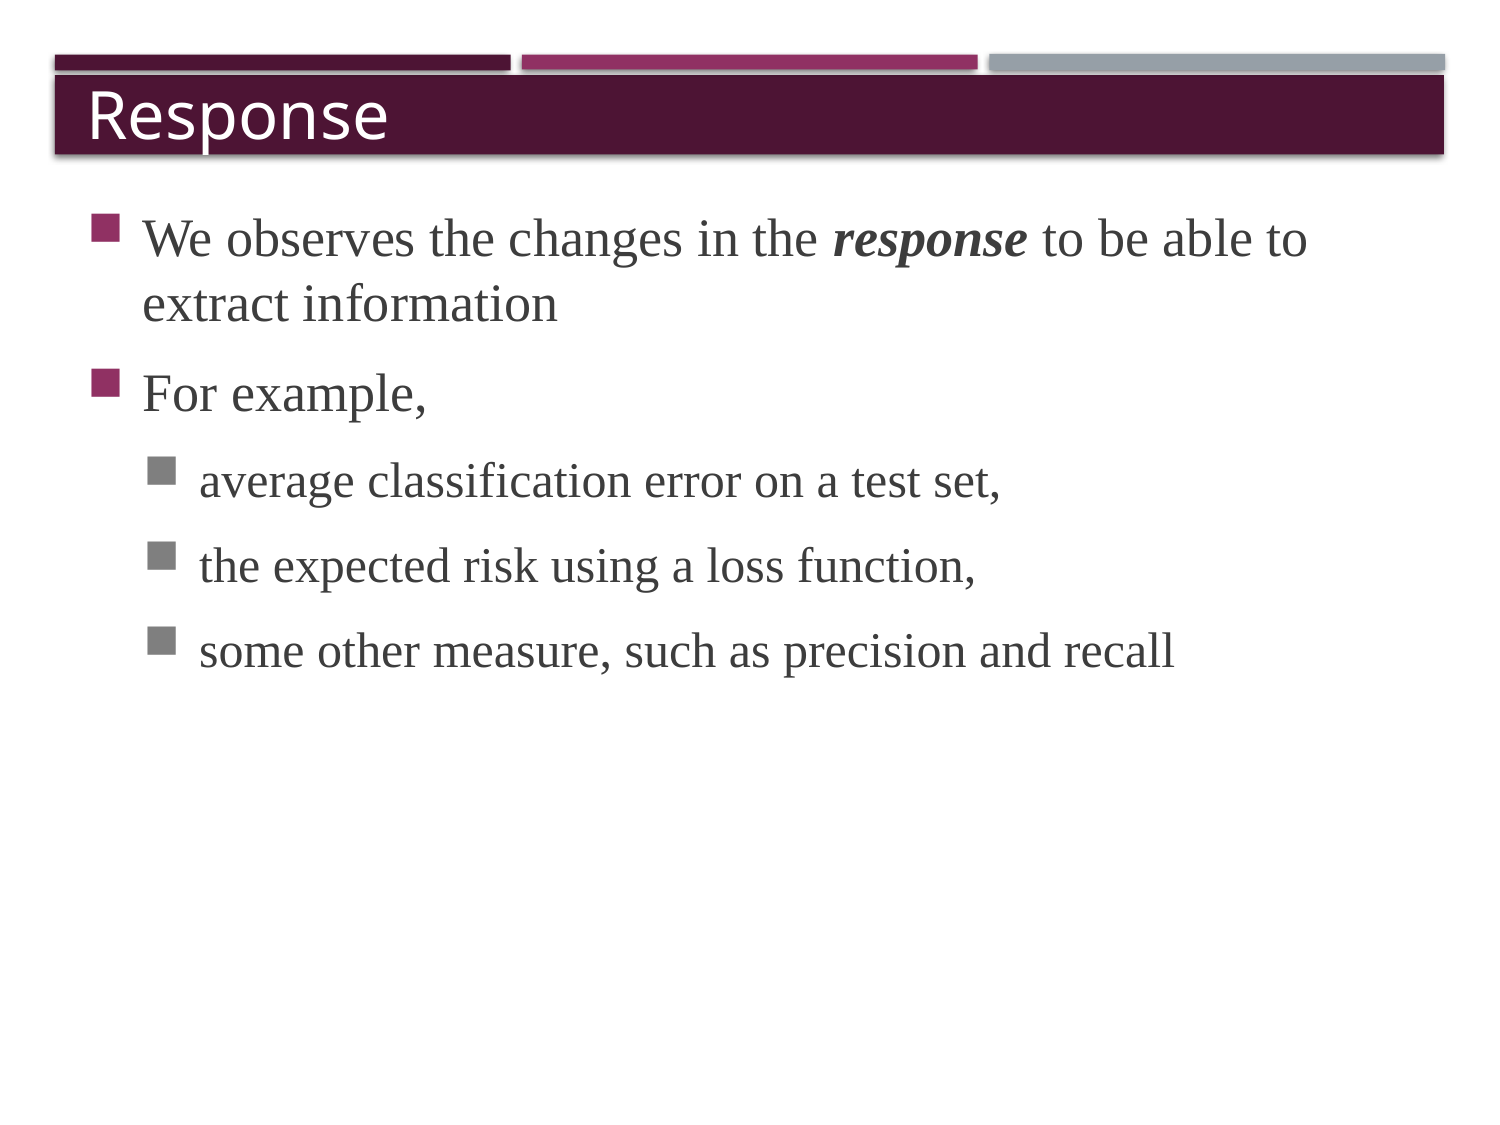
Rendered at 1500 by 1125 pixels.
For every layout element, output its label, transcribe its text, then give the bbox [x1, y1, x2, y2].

title Response [71, 81, 1429, 161]
list We observes the changes in the response to be able to extract information For example, average classification error on a test set, the expected risk using a loss function, some other measure, such as precision and recall [71, 195, 1429, 1035]
